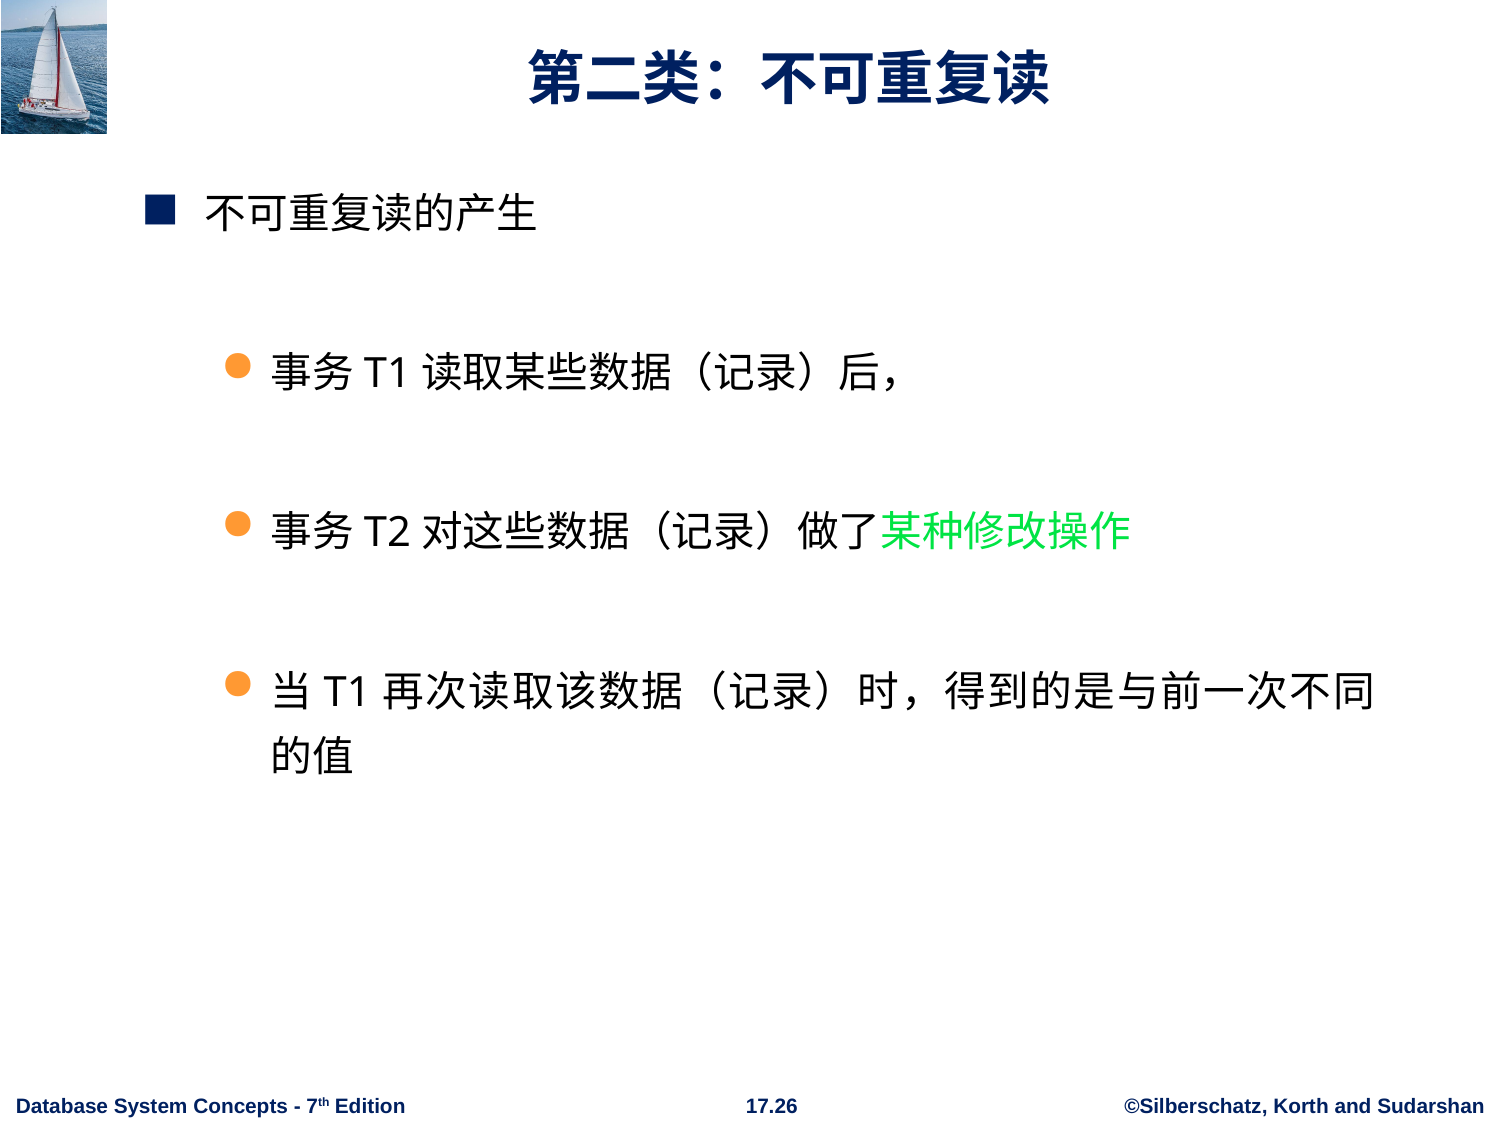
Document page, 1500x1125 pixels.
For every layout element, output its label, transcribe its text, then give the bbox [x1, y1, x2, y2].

picture [1, 0, 107, 134]
list 不可重复读的产生 事务T1读取某些数据（记录）后， 事务T2对这些数据（记录）做了某种修改操作 当T1再次读取该数据（记录）时，得到的是与前一次不同的值 [133, 179, 1391, 984]
title 第二类：不可重复读 [125, 18, 1452, 120]
